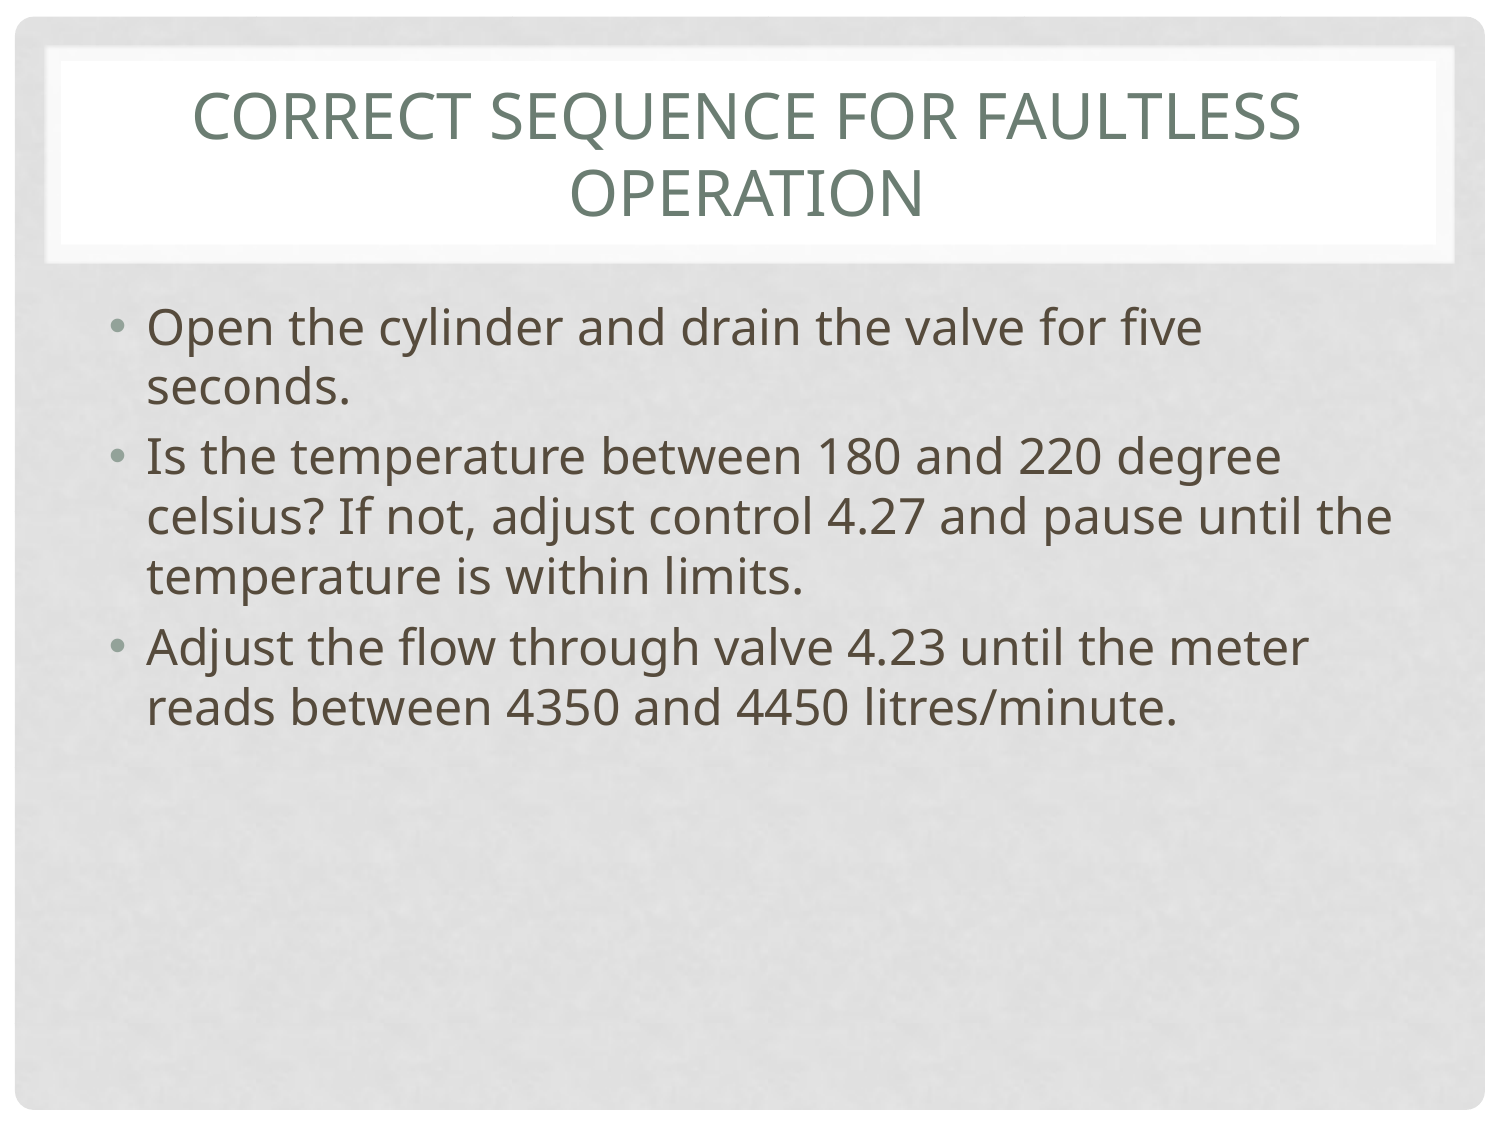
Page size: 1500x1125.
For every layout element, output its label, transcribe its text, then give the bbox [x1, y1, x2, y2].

list Open the cylinder and drain the valve for five seconds. Is the temperature between 180 and 220 degree celsius? If not, adjust control 4.27 and pause until the temperature is within limits. Adjust the flow through valve 4.23 until the meter reads between 4350 and 4450 litres/minute. [75, 287, 1425, 1005]
title Correct sequence for faultless operation [69, 66, 1425, 238]
